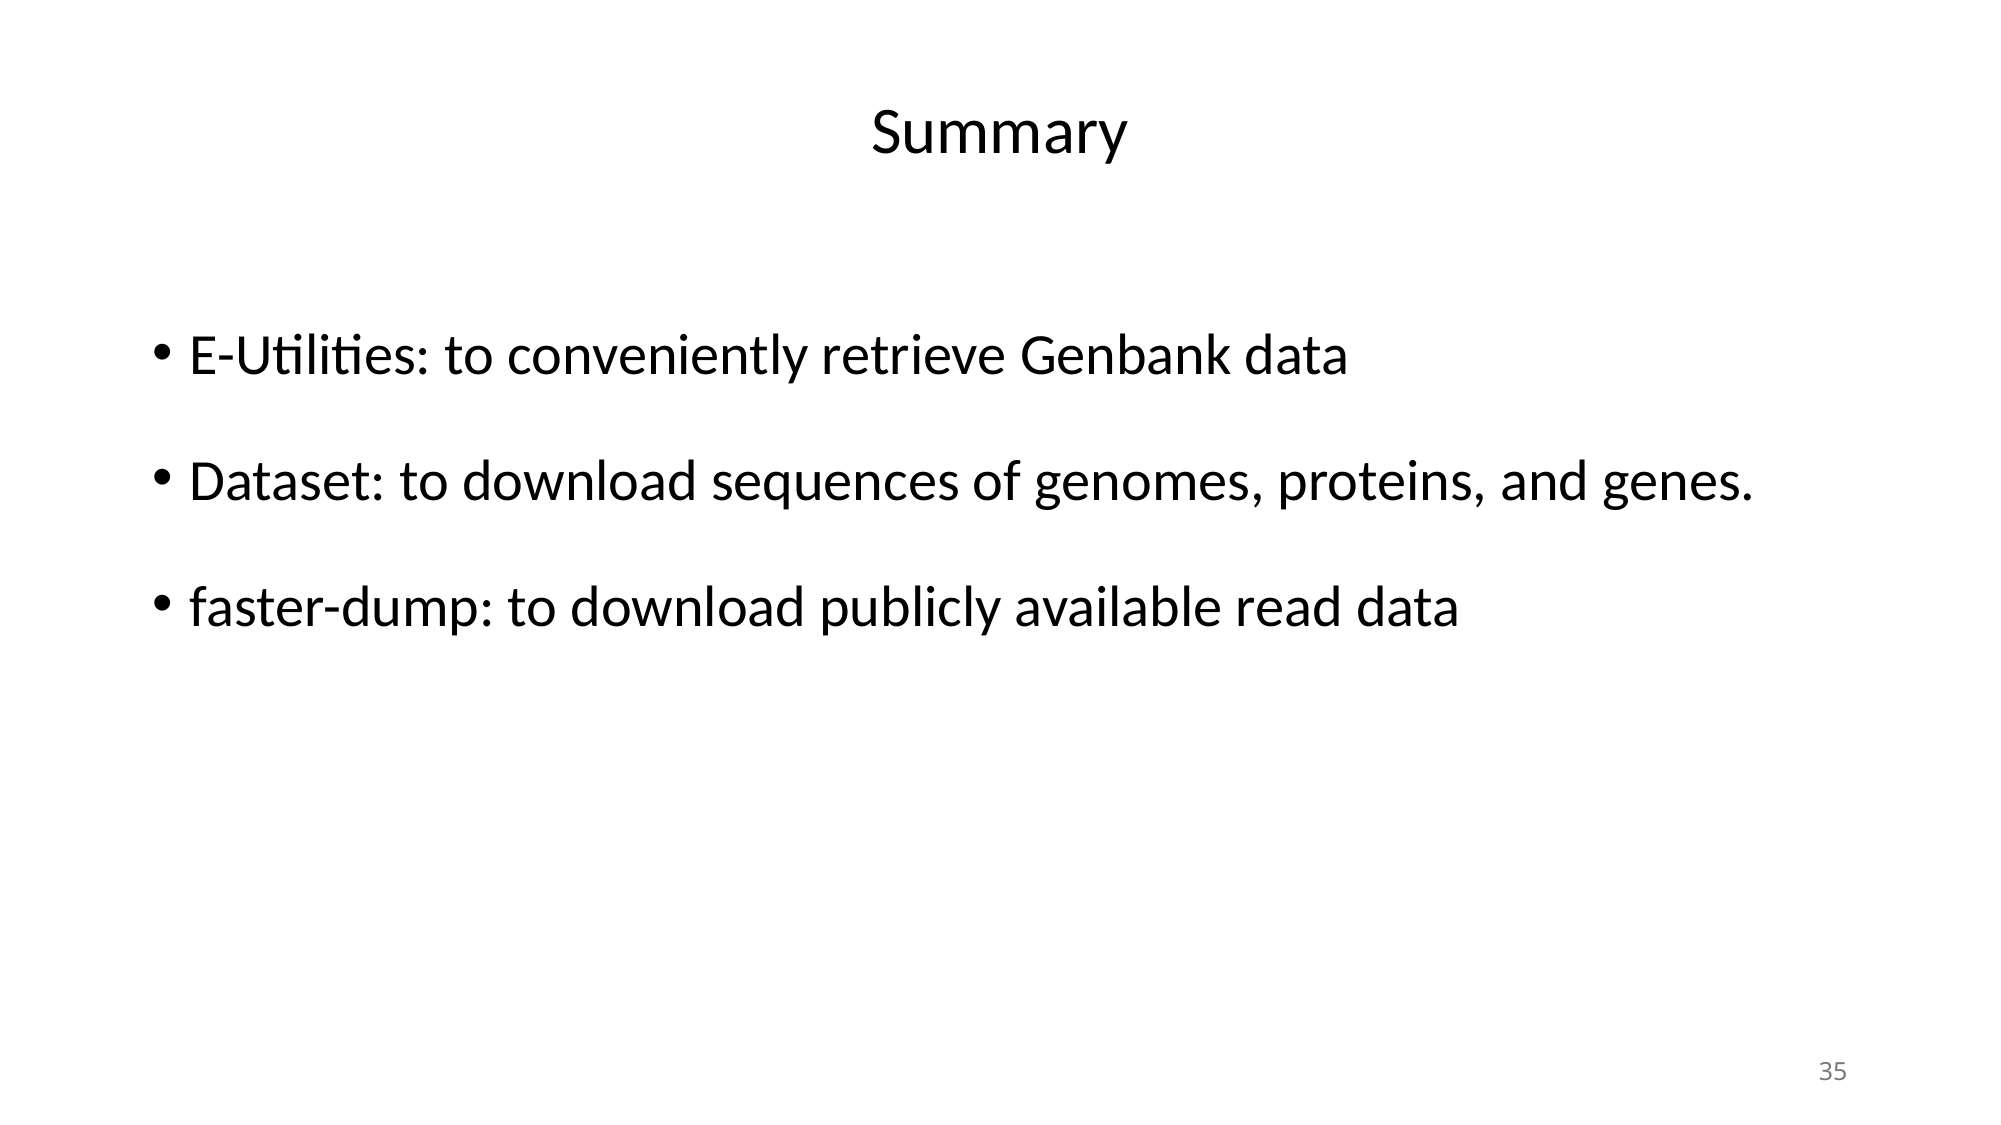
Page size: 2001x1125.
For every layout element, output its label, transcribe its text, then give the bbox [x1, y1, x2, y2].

slide_number 35 [1412, 1042, 1863, 1103]
title Summary [137, 77, 1863, 187]
list E-Utilities: to conveniently retrieve Genbank data Dataset: to download sequences of genomes, proteins, and genes. faster-dump: to download publicly available read data [137, 273, 1863, 713]
